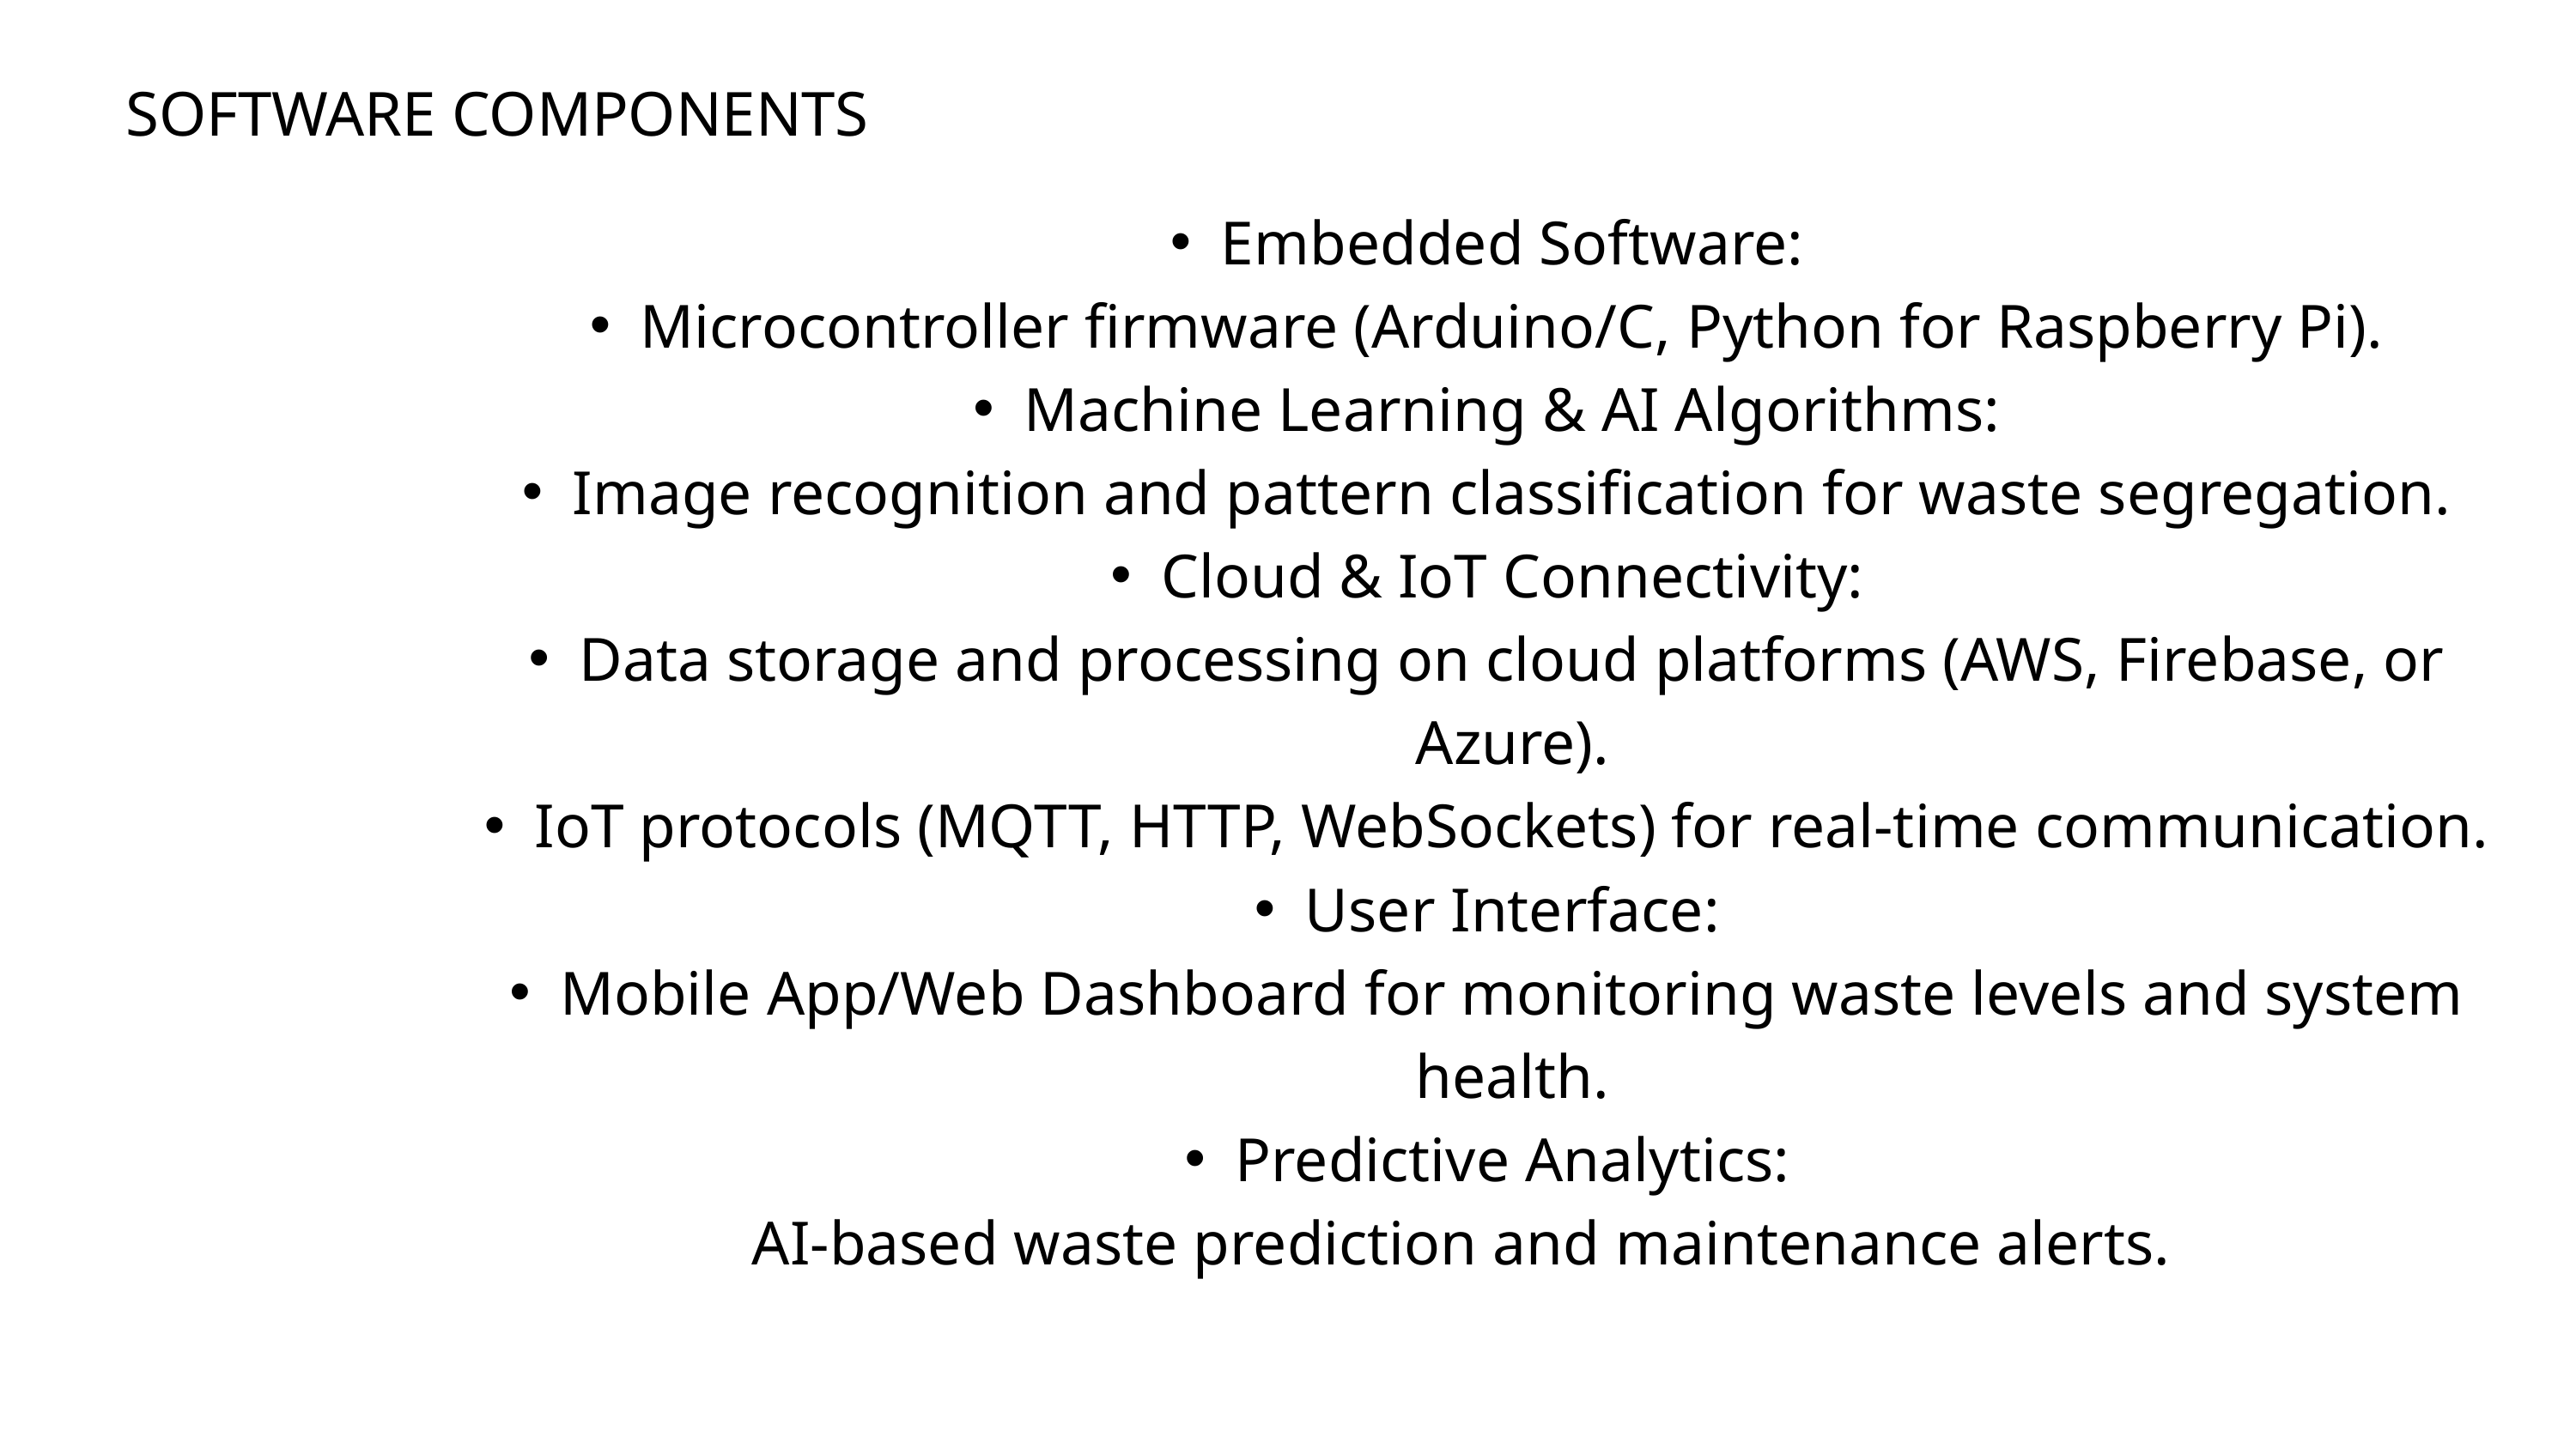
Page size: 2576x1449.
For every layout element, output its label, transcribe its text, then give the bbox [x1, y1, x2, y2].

text_box SOFTWARE COMPONENTS [108, 63, 887, 149]
text_box Embedded Software: Microcontroller firmware (Arduino/C, Python for Raspberry Pi). Machine Learning & AI Algorithms: Image recognition and pattern classification for waste segregation. Cloud & IoT Connectivity: Data storage and processing on cloud platforms (AWS, Firebase, or Azure). IoT protocols (MQTT, HTTP, WebSockets) for real-time communication. User Interface: Mobile App/Web Dashboard for monitoring waste levels and system health. Predictive Analytics: AI-based waste prediction and maintenance alerts. [416, 193, 2508, 1277]
